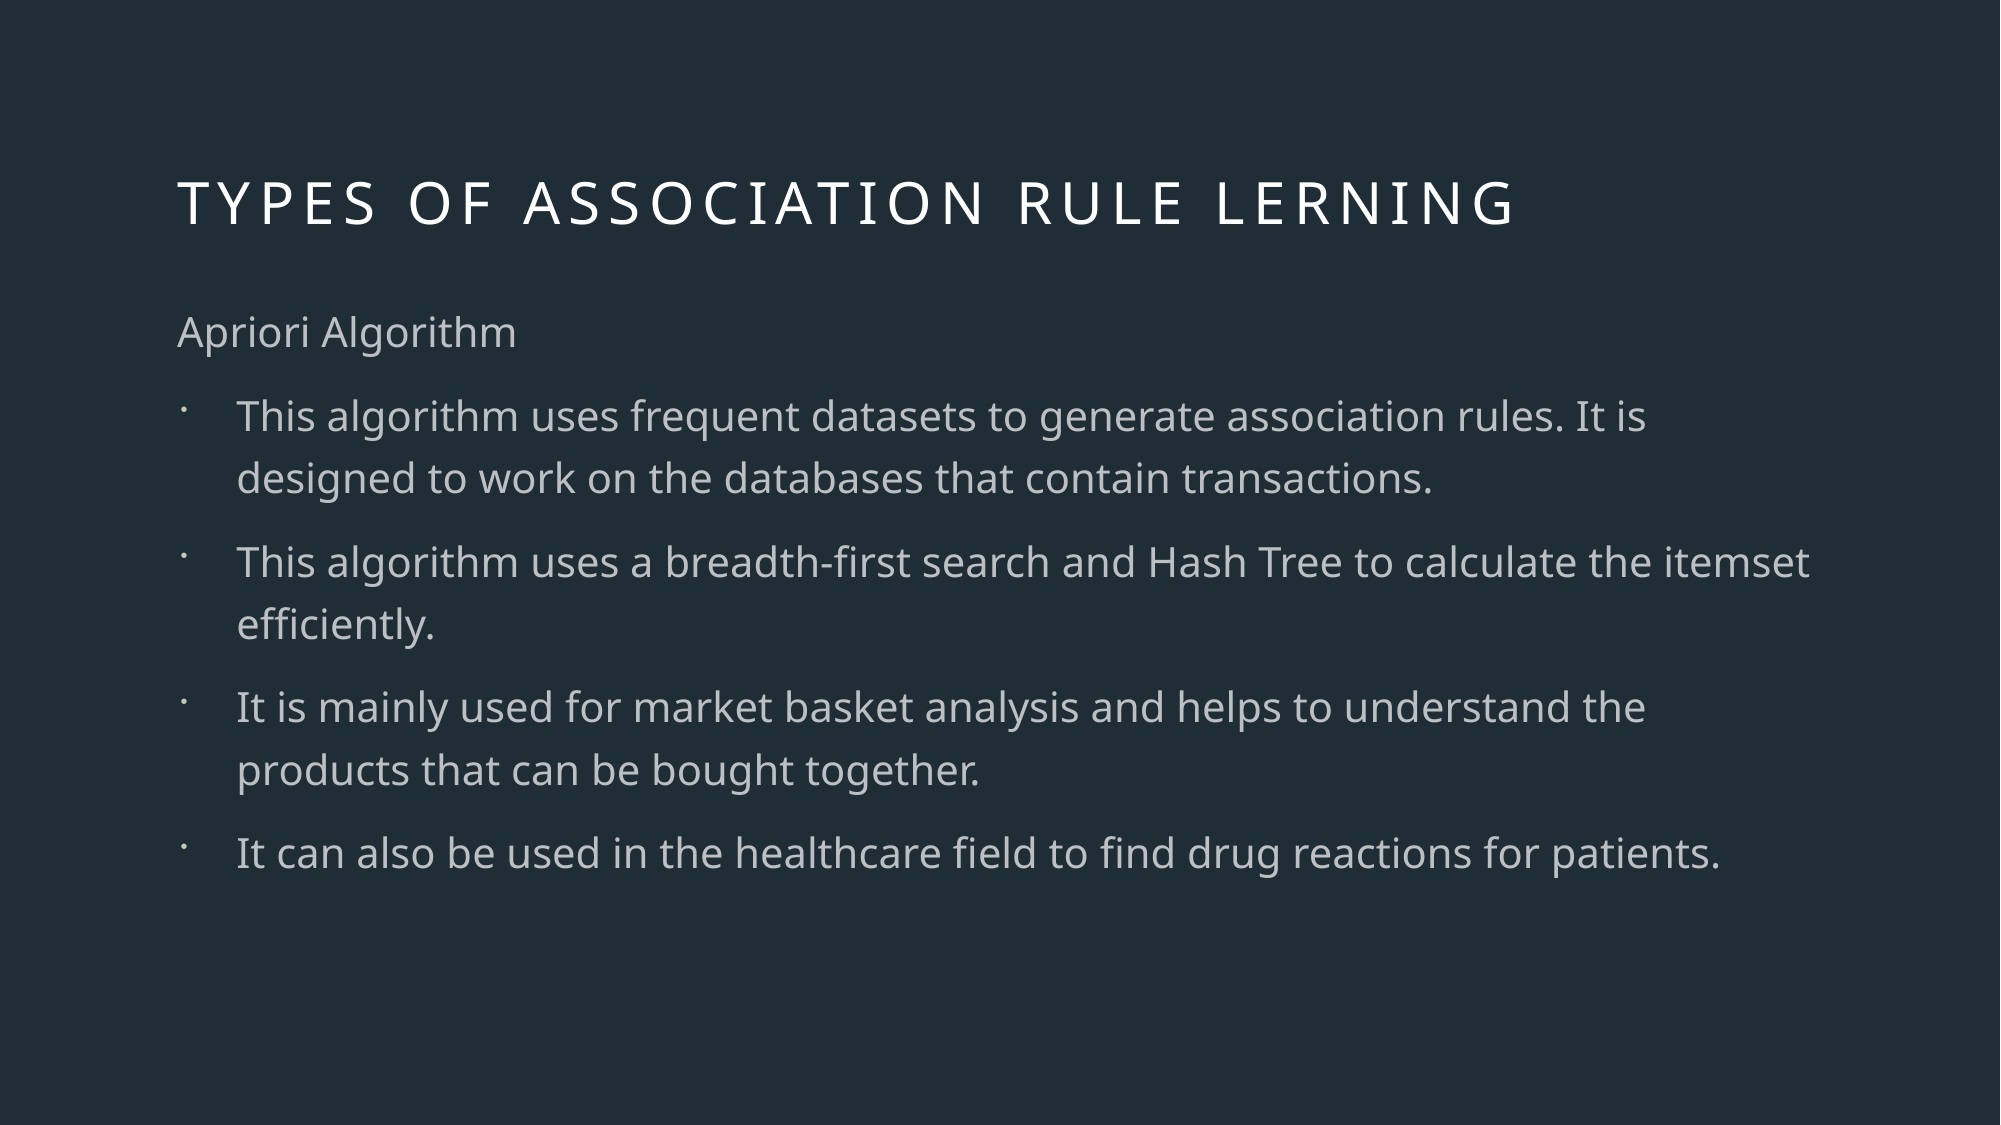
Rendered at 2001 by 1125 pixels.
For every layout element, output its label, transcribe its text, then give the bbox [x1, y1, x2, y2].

list Apriori Algorithm This algorithm uses frequent datasets to generate association rules. It is designed to work on the databases that contain transactions. This algorithm uses a breadth-first search and Hash Tree to calculate the itemset efficiently. It is mainly used for market basket analysis and helps to understand the products that can be bought together. It can also be used in the healthcare field to find drug reactions for patients. [177, 293, 1822, 947]
title Types of Association Rule Lerning [177, 165, 1822, 274]
